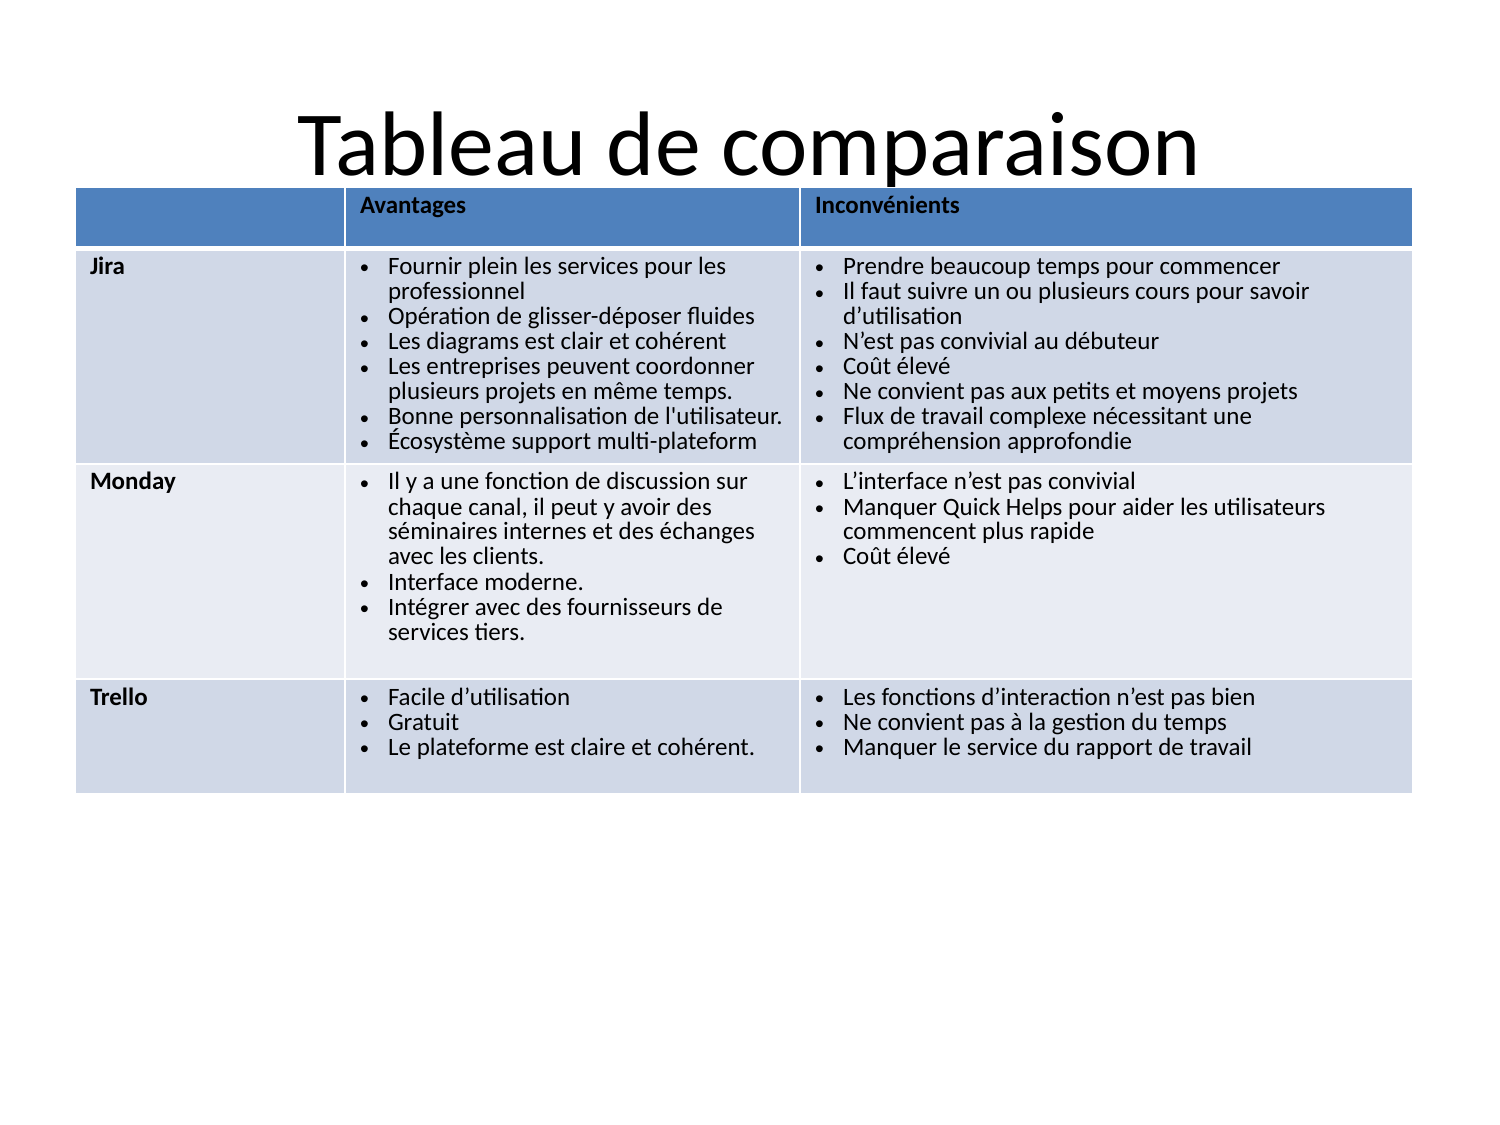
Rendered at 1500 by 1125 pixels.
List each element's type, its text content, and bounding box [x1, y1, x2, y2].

table_cell Jira [76, 251, 344, 463]
table_cell Trello [76, 680, 344, 793]
table_header Inconvénients [801, 188, 1412, 246]
table_header [76, 188, 344, 246]
table_cell Fournir plein les services pour les professionnel Opération de glisser-déposer fluides Les diagrams est clair et cohérent Les entreprises peuvent coordonner plusieurs projets en même temps. Bonne personnalisation de l'utilisateur. Écosystème support multi-plateform [346, 251, 799, 463]
table_cell Prendre beaucoup temps pour commencer Il faut suivre un ou plusieurs cours pour savoir d’utilisation N’est pas convivial au débuteur Coût élevé Ne convient pas aux petits et moyens projets Flux de travail complexe nécessitant une compréhension approfondie [801, 251, 1412, 463]
table_cell Les fonctions d’interaction n’est pas bien Ne convient pas à la gestion du temps Manquer le service du rapport de travail [801, 680, 1412, 793]
table_cell Monday [76, 465, 344, 678]
table_cell Il y a une fonction de discussion sur chaque canal, il peut y avoir des séminaires internes et des échanges avec les clients. Interface moderne. Intégrer avec des fournisseurs de services tiers. [346, 465, 799, 678]
table_header Avantages [346, 188, 799, 246]
table_cell Facile d’utilisation Gratuit Le plateforme est claire et cohérent. [346, 680, 799, 793]
title Tableau de comparaison [75, 45, 1425, 233]
table_cell L’interface n’est pas convivial Manquer Quick Helps pour aider les utilisateurs commencent plus rapide Coût élevé [801, 465, 1412, 678]
